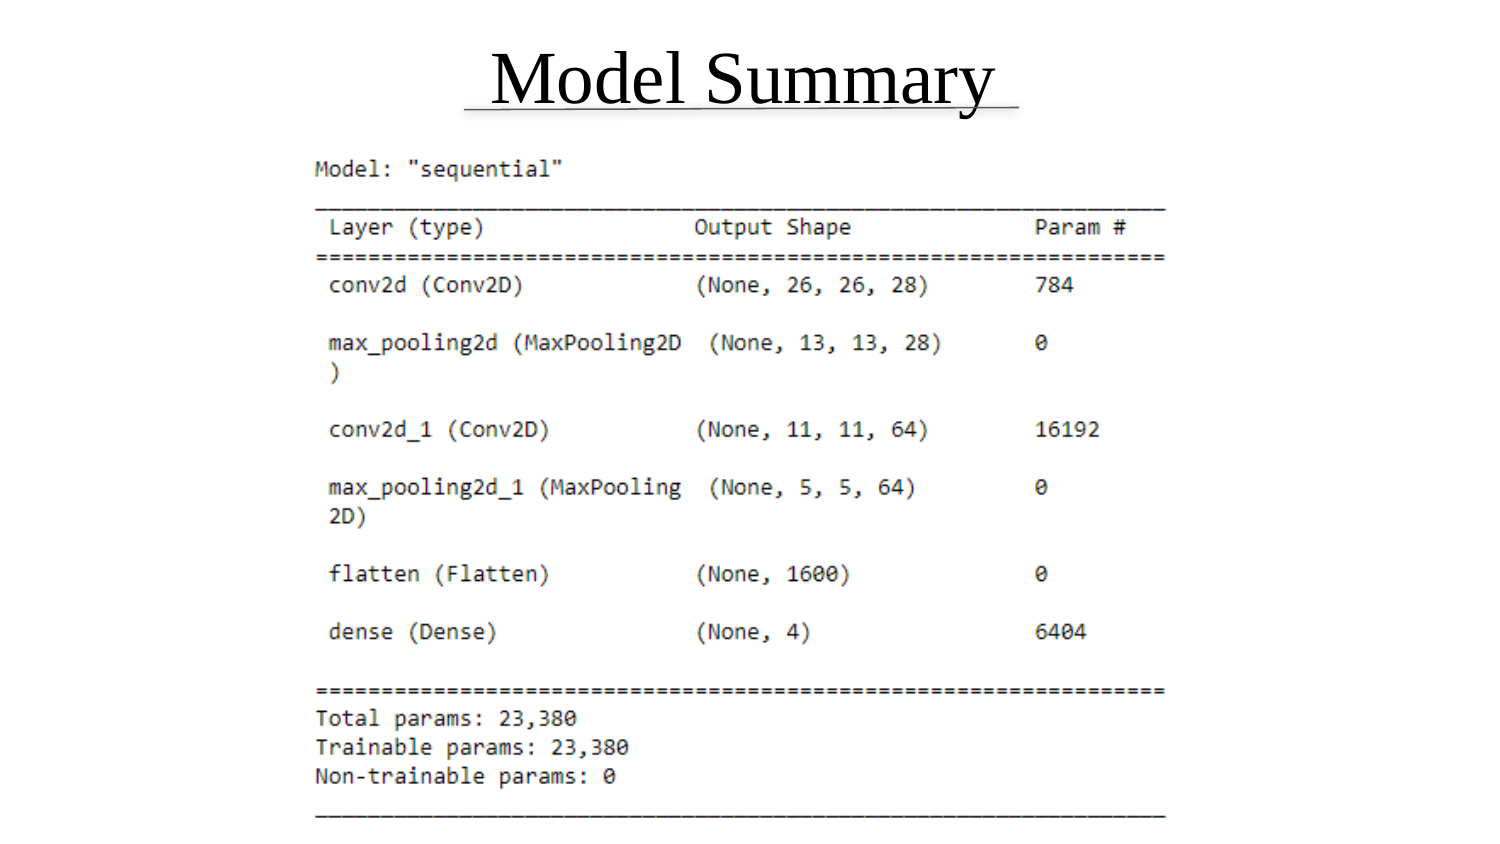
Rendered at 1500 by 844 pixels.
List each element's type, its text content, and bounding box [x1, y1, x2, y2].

picture [290, 143, 1212, 835]
title Model Summary [44, 13, 1443, 108]
